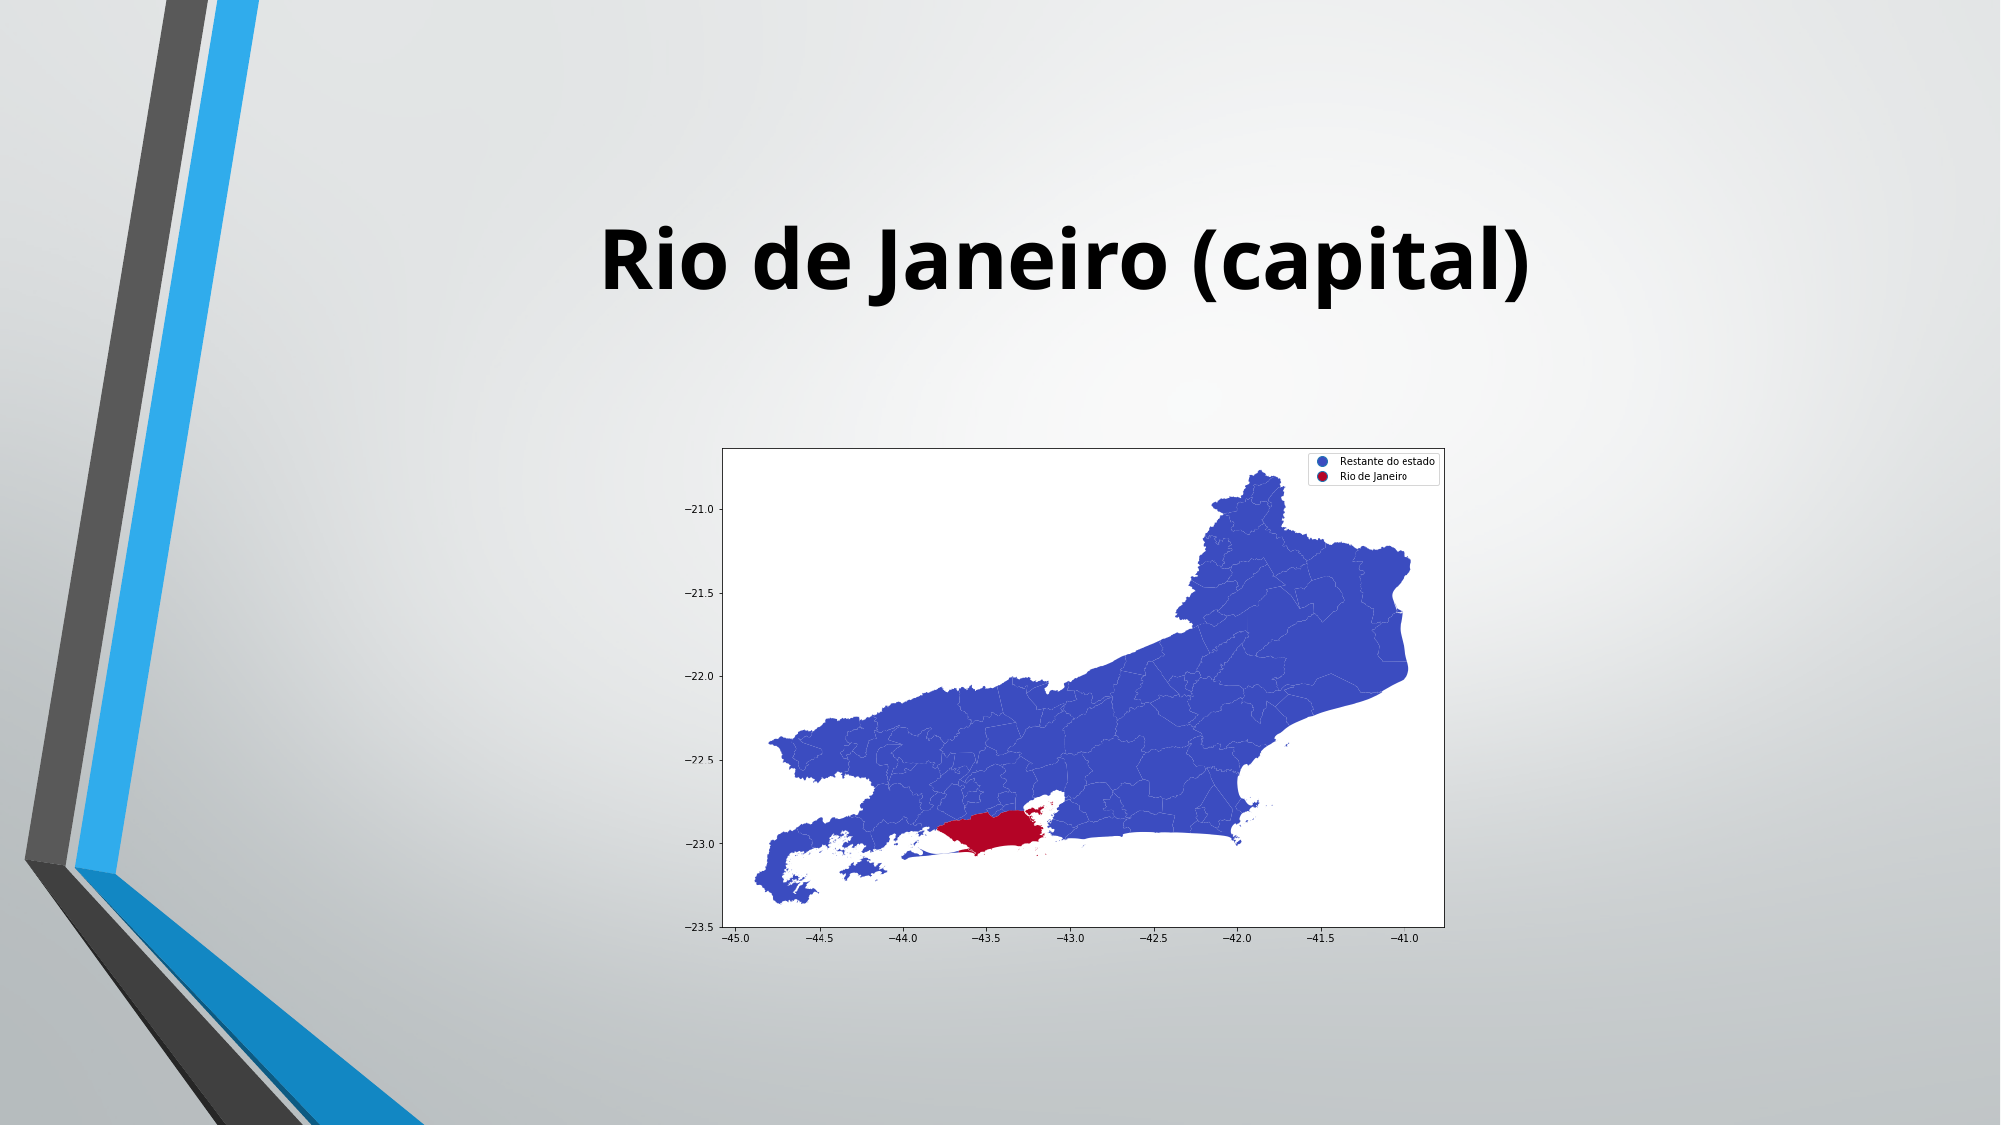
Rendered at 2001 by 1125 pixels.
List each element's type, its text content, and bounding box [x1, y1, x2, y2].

title Rio de Janeiro (capital) [243, 112, 1887, 400]
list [677, 437, 1453, 951]
